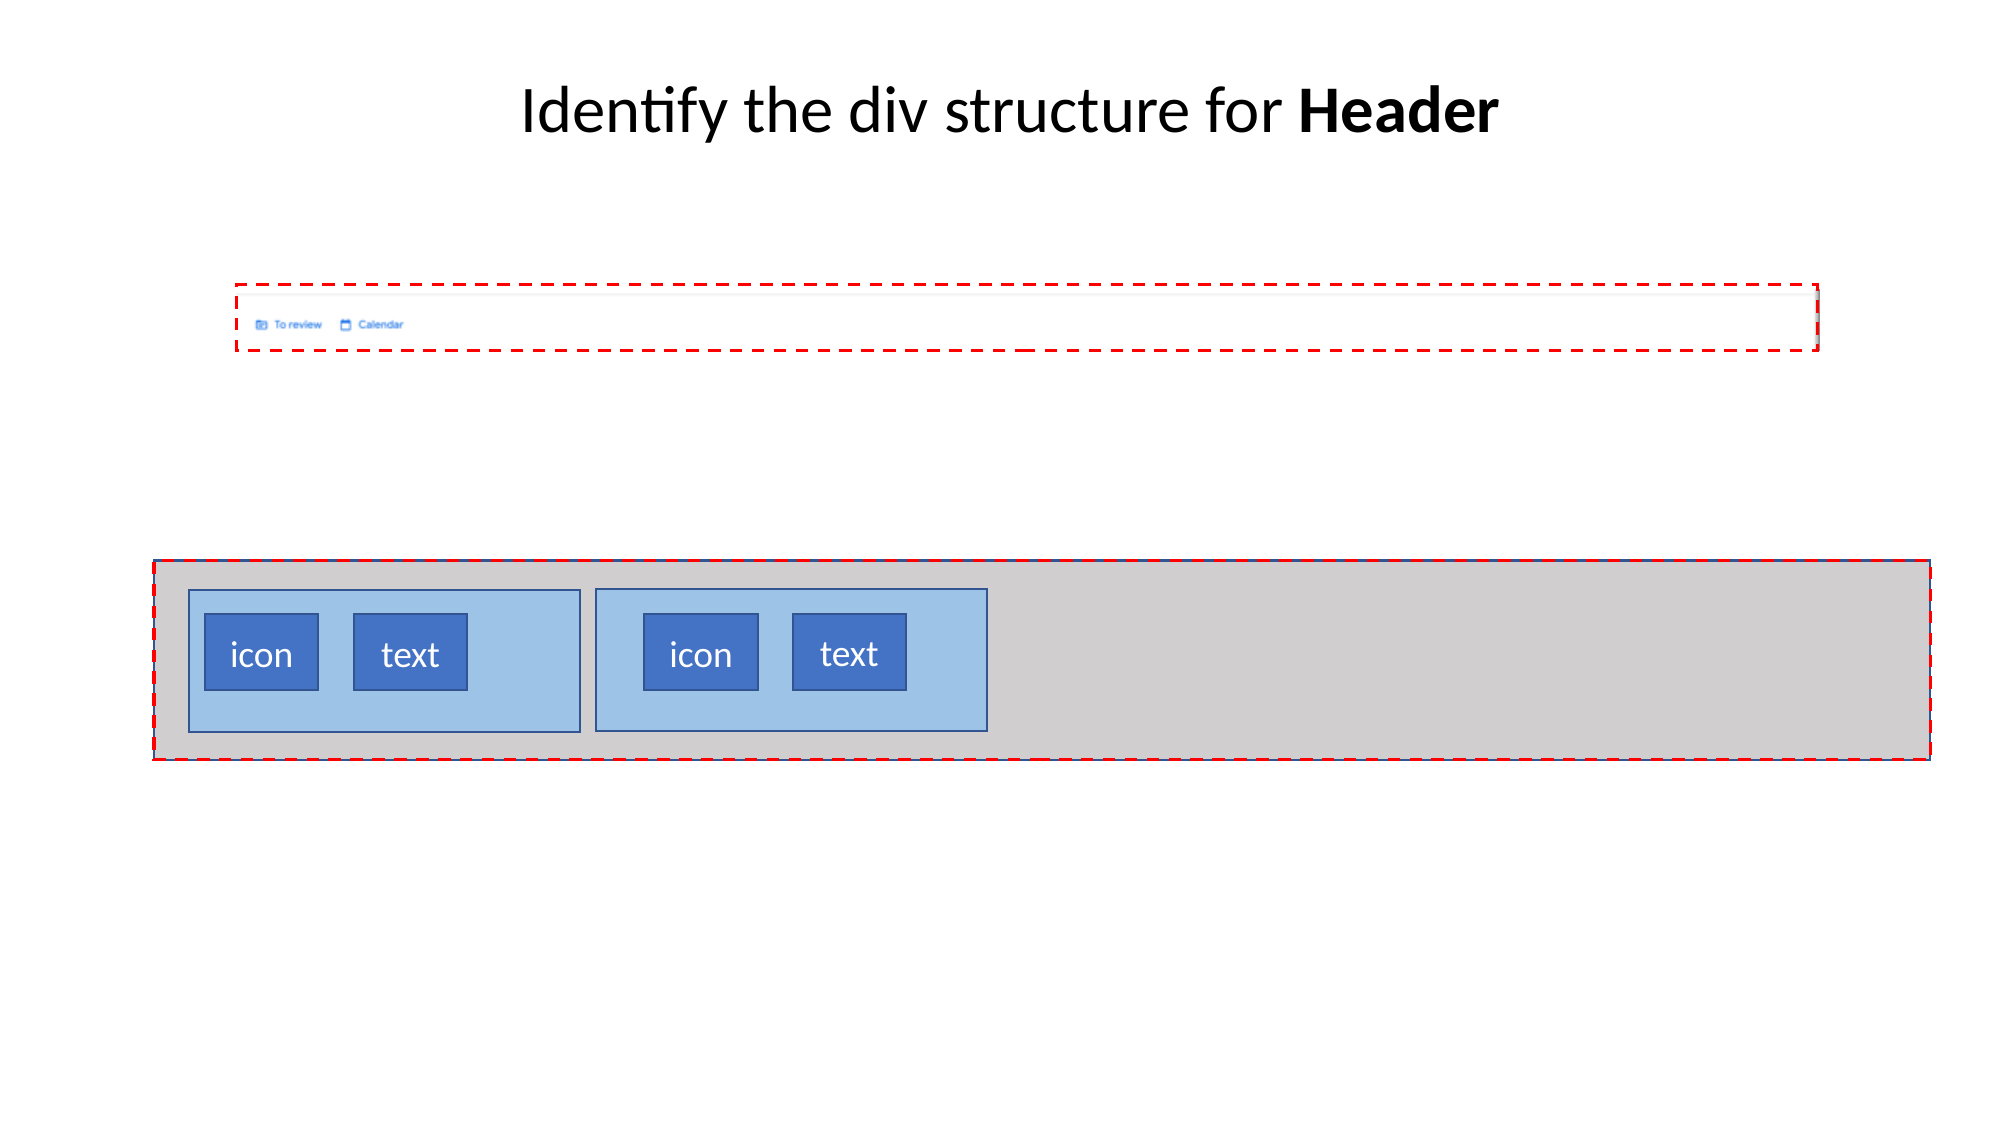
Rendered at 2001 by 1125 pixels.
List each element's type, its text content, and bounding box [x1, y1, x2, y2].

text_box [153, 559, 1931, 761]
text_box Identify the div structure for Header [505, 58, 1516, 154]
text_box icon [643, 613, 759, 691]
text_box icon [204, 613, 319, 691]
text_box text [353, 613, 468, 691]
text_box [236, 283, 1819, 289]
picture [236, 289, 1820, 351]
text_box text [792, 613, 907, 691]
